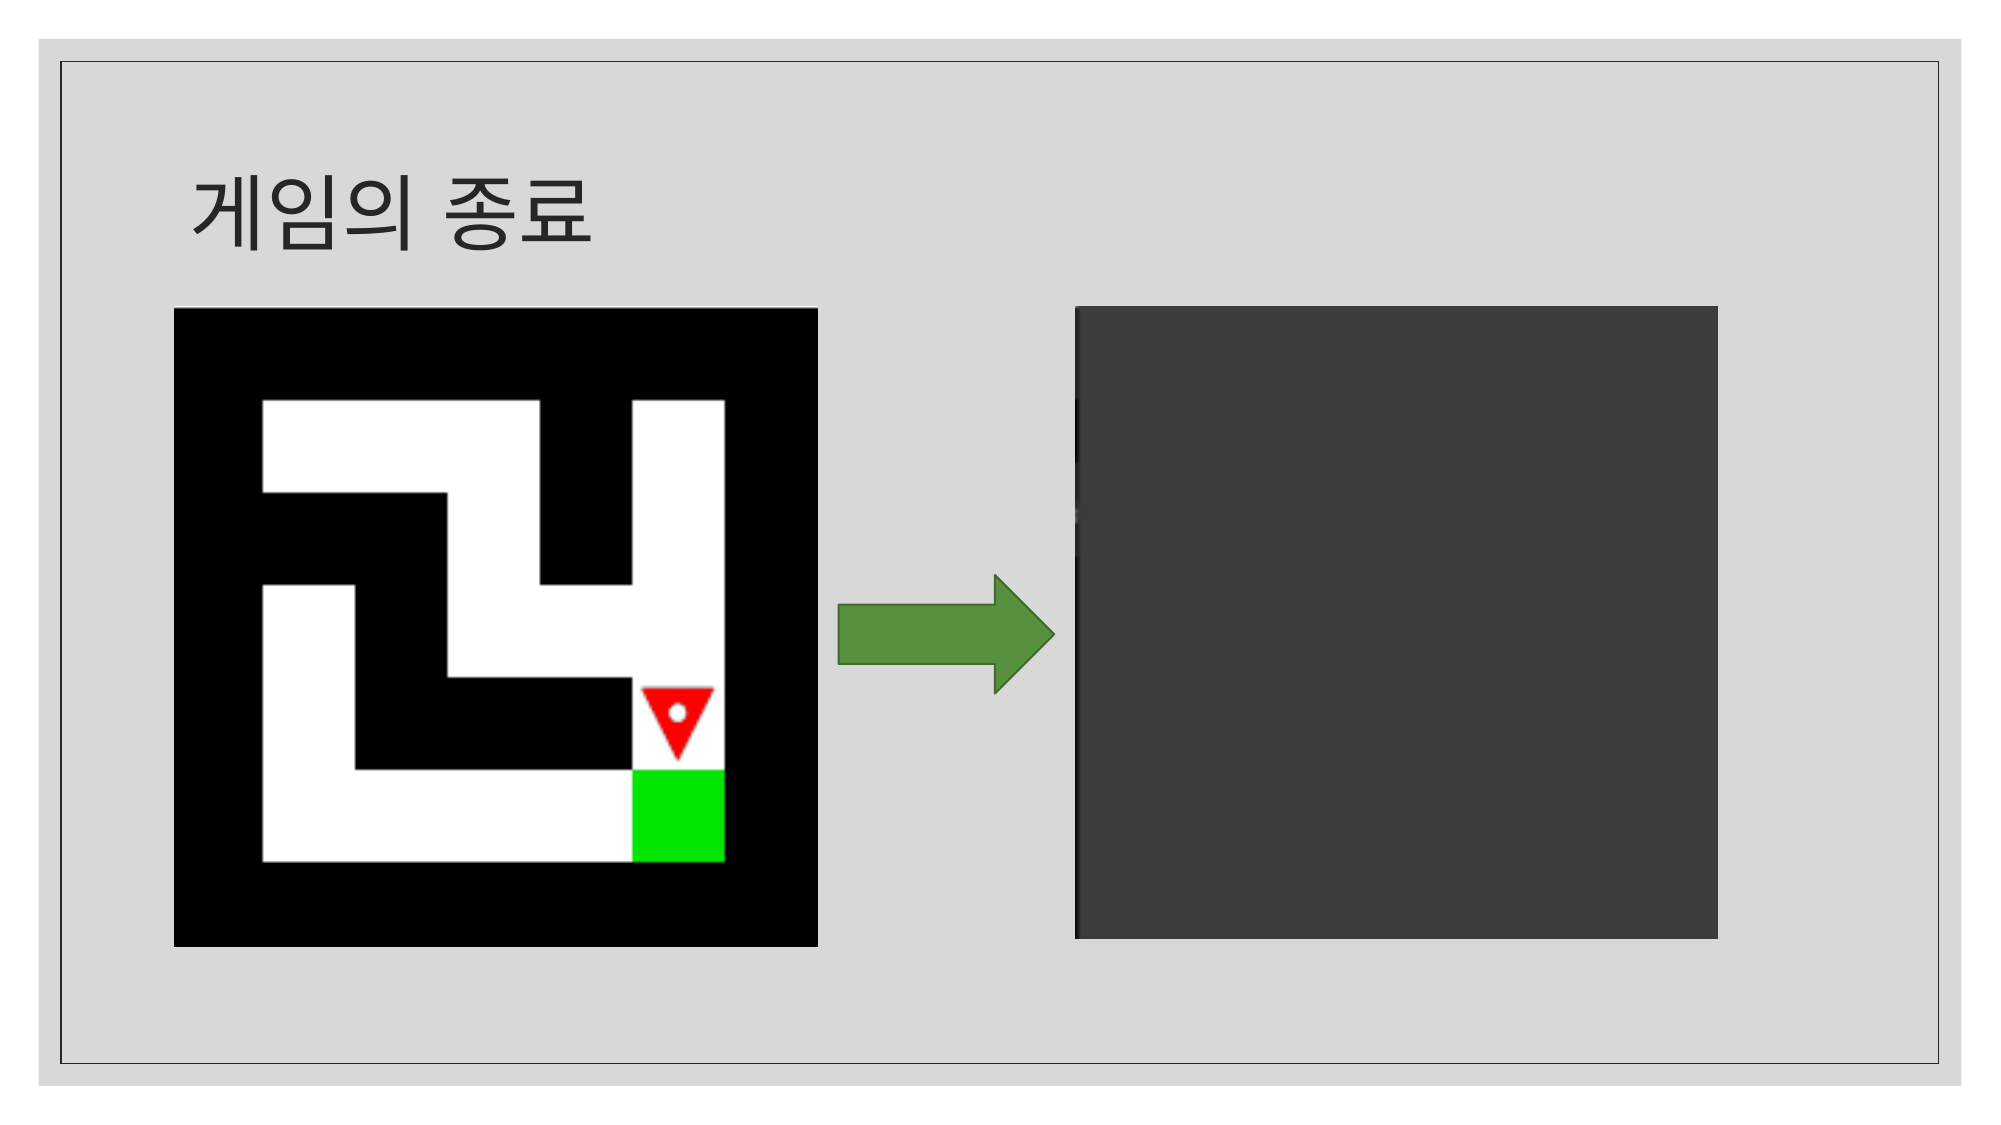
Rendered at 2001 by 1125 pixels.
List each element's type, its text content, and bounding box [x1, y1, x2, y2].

picture [174, 306, 818, 947]
picture [1075, 306, 1718, 939]
title 게임의 종료 [174, 105, 1825, 331]
text_box [837, 574, 1055, 695]
